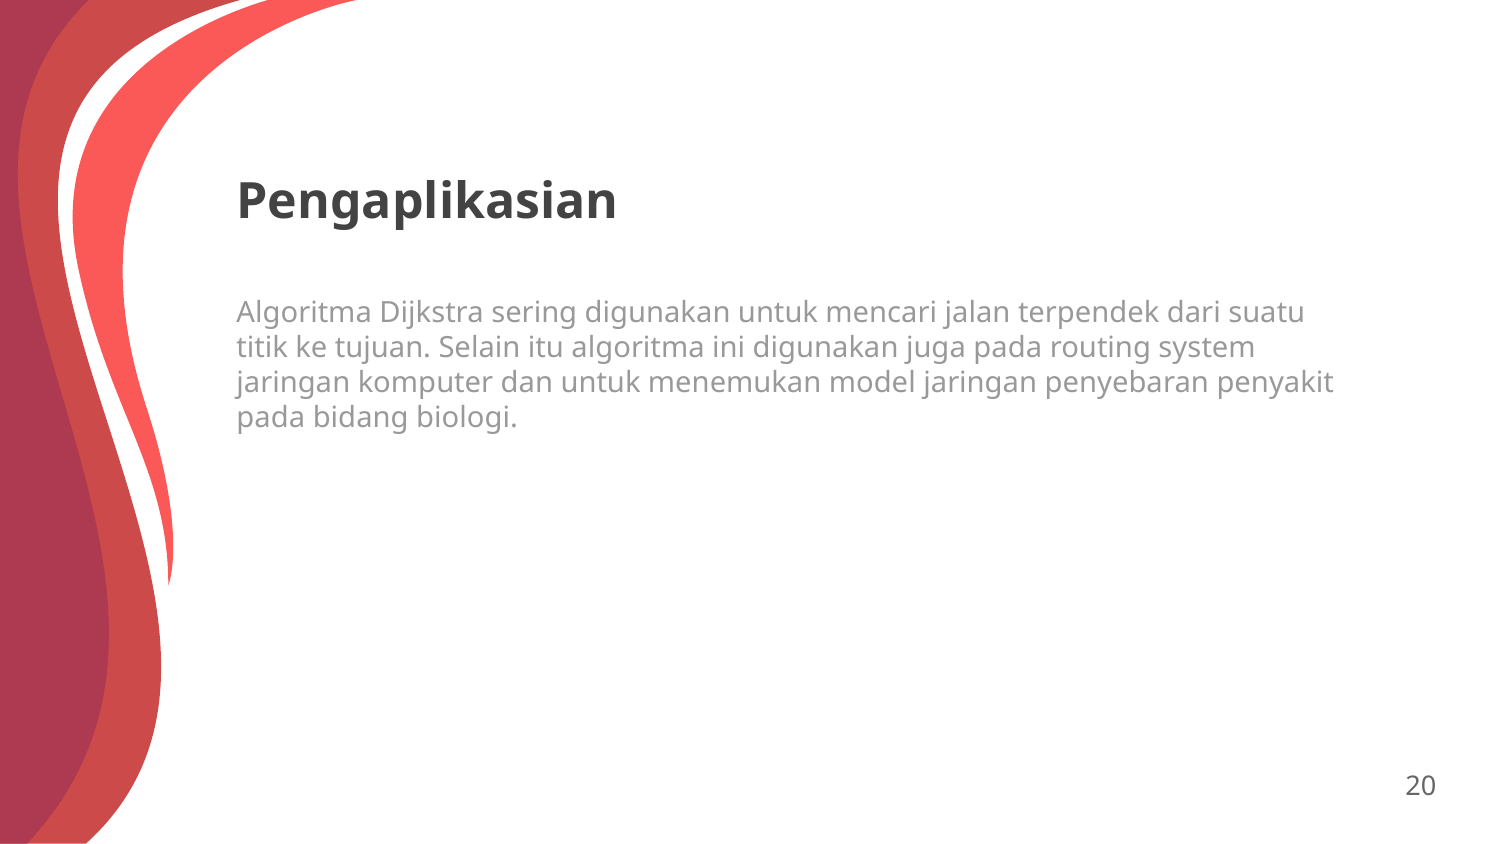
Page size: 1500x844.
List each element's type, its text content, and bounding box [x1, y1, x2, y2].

title Pengaplikasian [221, 153, 1378, 233]
list Algoritma Dijkstra sering digunakan untuk mencari jalan terpendek dari suatu titik ke tujuan. Selain itu algoritma ini digunakan juga pada routing system jaringan komputer dan untuk menemukan model jaringan penyebaran penyakit pada bidang biologi. [221, 278, 1378, 689]
slide_number ‹#› [1361, 753, 1452, 818]
